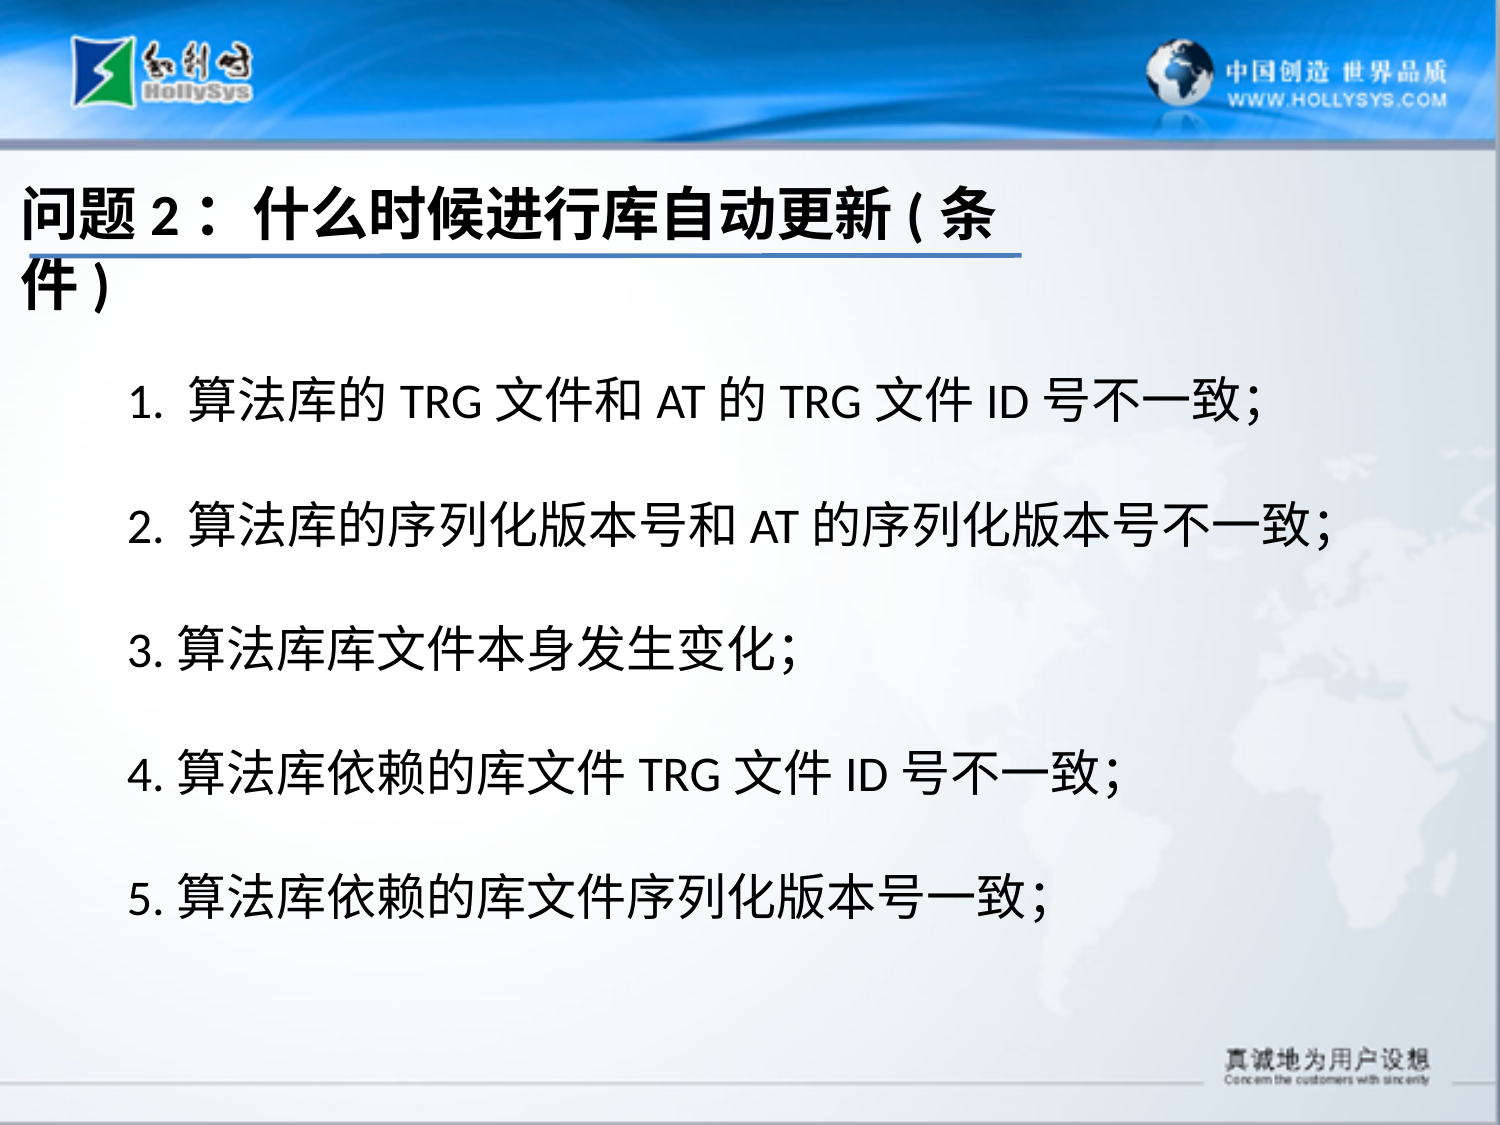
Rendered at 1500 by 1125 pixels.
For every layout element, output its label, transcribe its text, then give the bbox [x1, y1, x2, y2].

picture [0, 0, 1500, 1125]
text_box 1. 算法库的TRG文件和AT的TRG文件ID号不一致； [112, 361, 1389, 437]
text_box 3.算法库库文件本身发生变化； [112, 609, 911, 685]
text_box 问题2：什么时候进行库自动更新(条件) [5, 169, 1093, 325]
text_box 5.算法库依赖的库文件序列化版本号一致； [112, 857, 1157, 933]
text_box 4.算法库依赖的库文件TRG文件ID号不一致； [112, 733, 1302, 809]
text_box 2. 算法库的序列化版本号和AT的序列化版本号不一致； [112, 485, 1389, 561]
